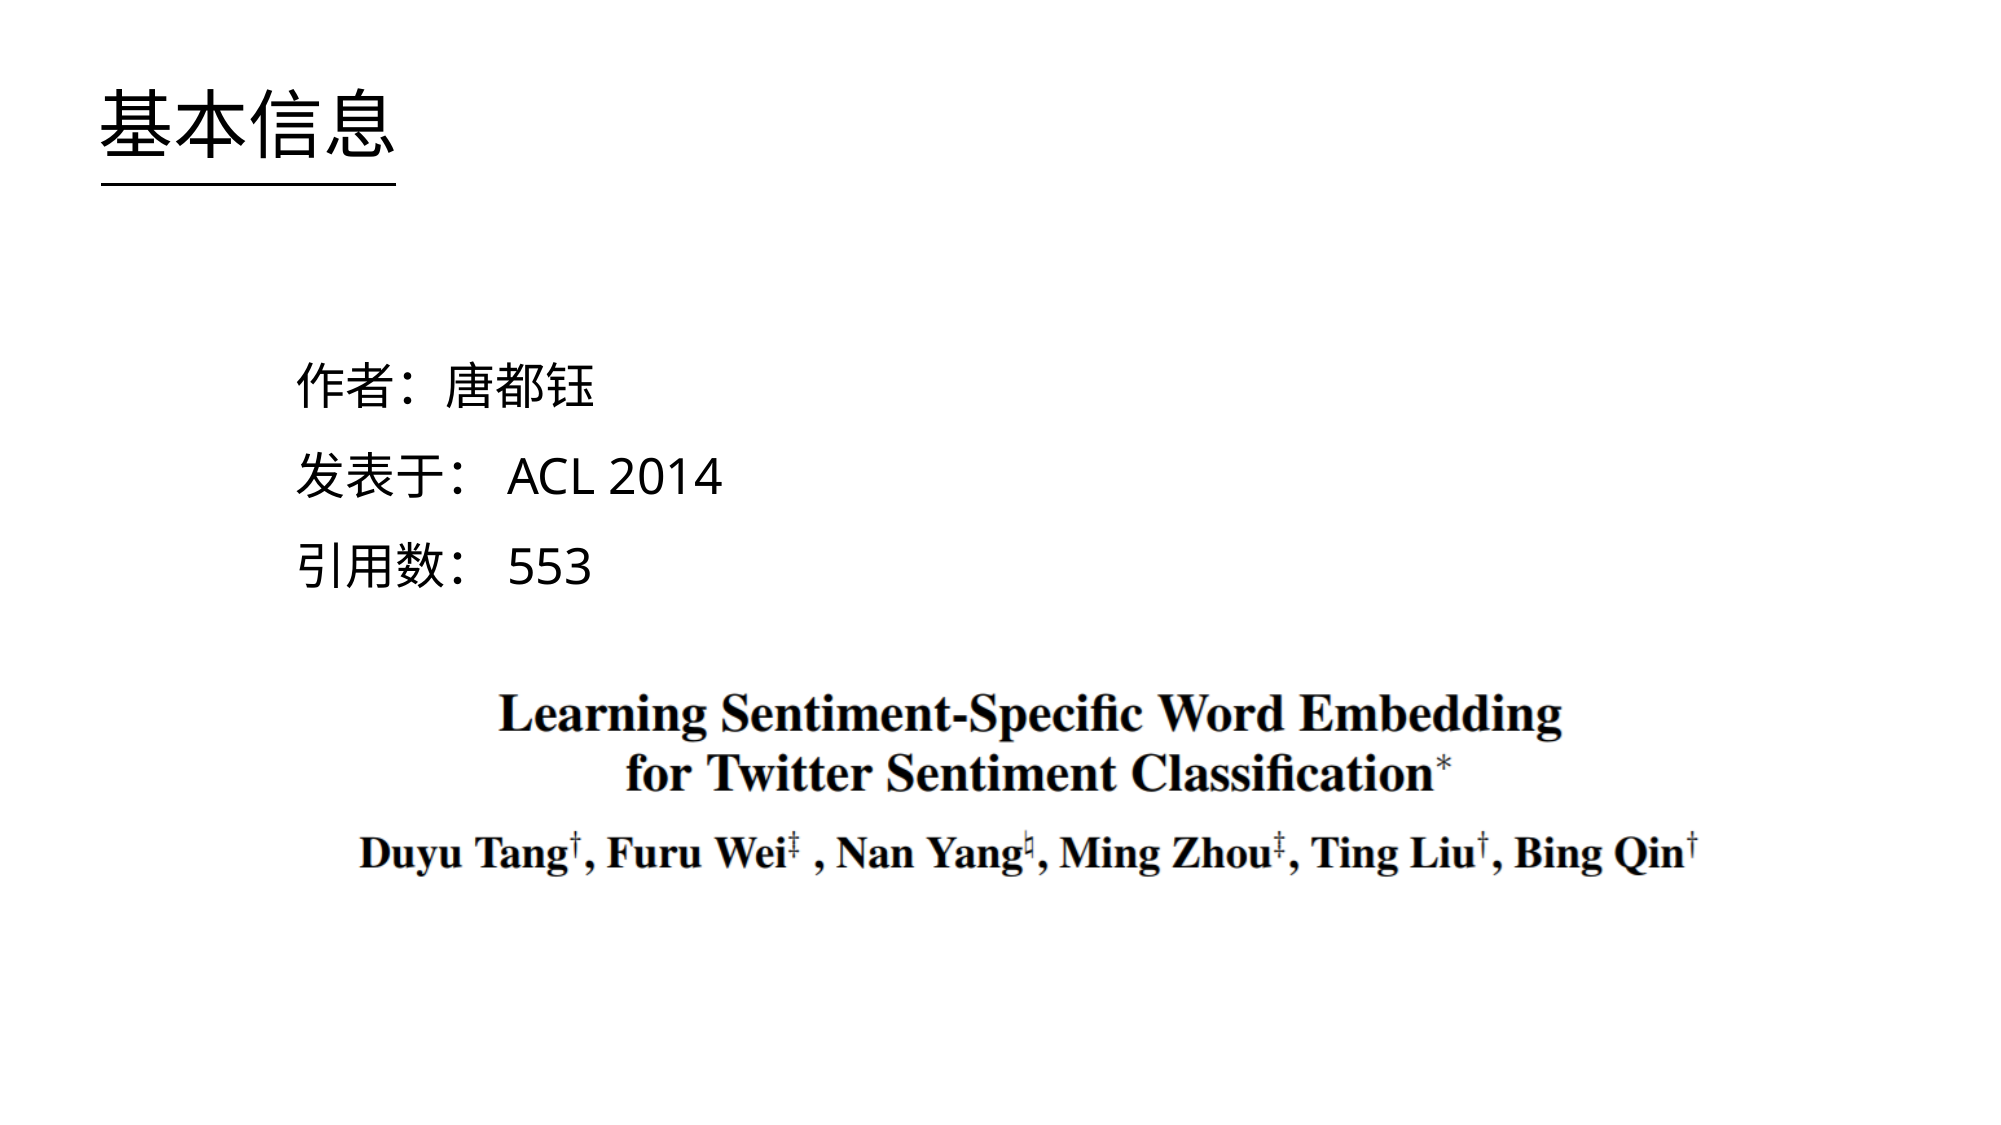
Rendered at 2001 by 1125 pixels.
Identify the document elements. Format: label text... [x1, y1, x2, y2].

text_box 基本信息 [83, 70, 414, 176]
picture [298, 645, 1775, 878]
text_box 作者：唐都钰 发表于：ACL 2014 引用数：553 [280, 317, 749, 602]
